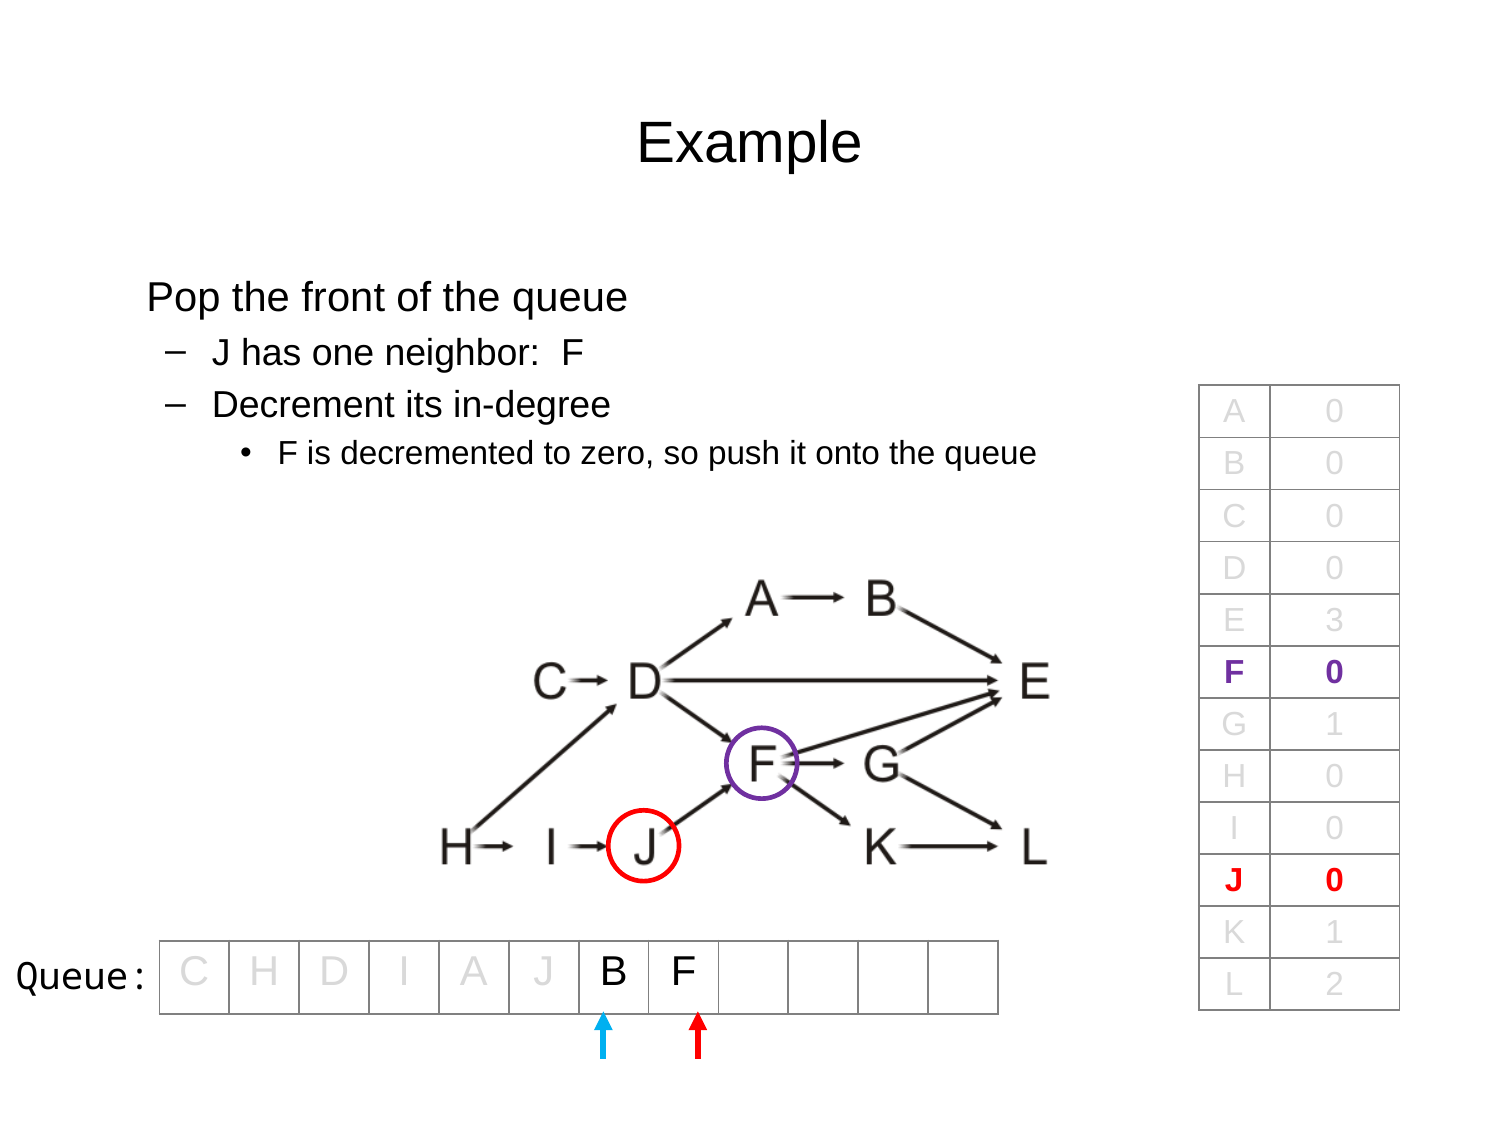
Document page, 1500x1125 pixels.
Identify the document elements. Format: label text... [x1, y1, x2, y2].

table_cell E [1200, 595, 1269, 645]
table_cell J [1200, 855, 1269, 905]
table_cell C [1200, 490, 1269, 541]
table_cell 1 [1271, 699, 1399, 749]
table_header C [160, 942, 228, 1013]
table_header J [510, 942, 578, 1013]
table_cell 0 [1271, 751, 1399, 801]
table_cell 1 [1271, 907, 1399, 957]
table_header [719, 942, 787, 1013]
table_cell 0 [1271, 542, 1399, 593]
table_cell I [1200, 803, 1269, 853]
table_header A [1200, 386, 1269, 437]
table_cell 2 [1271, 959, 1399, 1009]
table_cell B [1200, 438, 1269, 489]
table_header [859, 942, 927, 1013]
table_cell G [1200, 699, 1269, 749]
list Pop the front of the queue J has one neighbor: F Decrement its in-degree F is decremented to zero, so push it onto the queue [74, 262, 1426, 1006]
table_header I [370, 942, 438, 1013]
table_cell K [1200, 907, 1269, 957]
picture [418, 562, 1081, 882]
table_cell F [1200, 647, 1269, 697]
table_cell D [1200, 542, 1269, 593]
table_cell 0 [1271, 647, 1399, 697]
table_cell 0 [1271, 490, 1399, 541]
text_box Queue: [1, 944, 166, 1005]
table_cell 0 [1271, 438, 1399, 489]
table_cell L [1200, 959, 1269, 1009]
table_header [789, 942, 857, 1013]
table_header A [440, 942, 508, 1013]
table_header F [649, 942, 718, 1013]
table_cell 0 [1271, 803, 1399, 853]
table_header H [230, 942, 298, 1013]
table_header D [300, 942, 368, 1013]
table_header [929, 942, 997, 1013]
table_cell H [1200, 751, 1269, 801]
table_cell 0 [1271, 855, 1399, 905]
title Example [74, 44, 1426, 233]
table_header B [580, 942, 648, 1013]
table_header 0 [1271, 386, 1399, 437]
table_cell 3 [1271, 595, 1399, 645]
